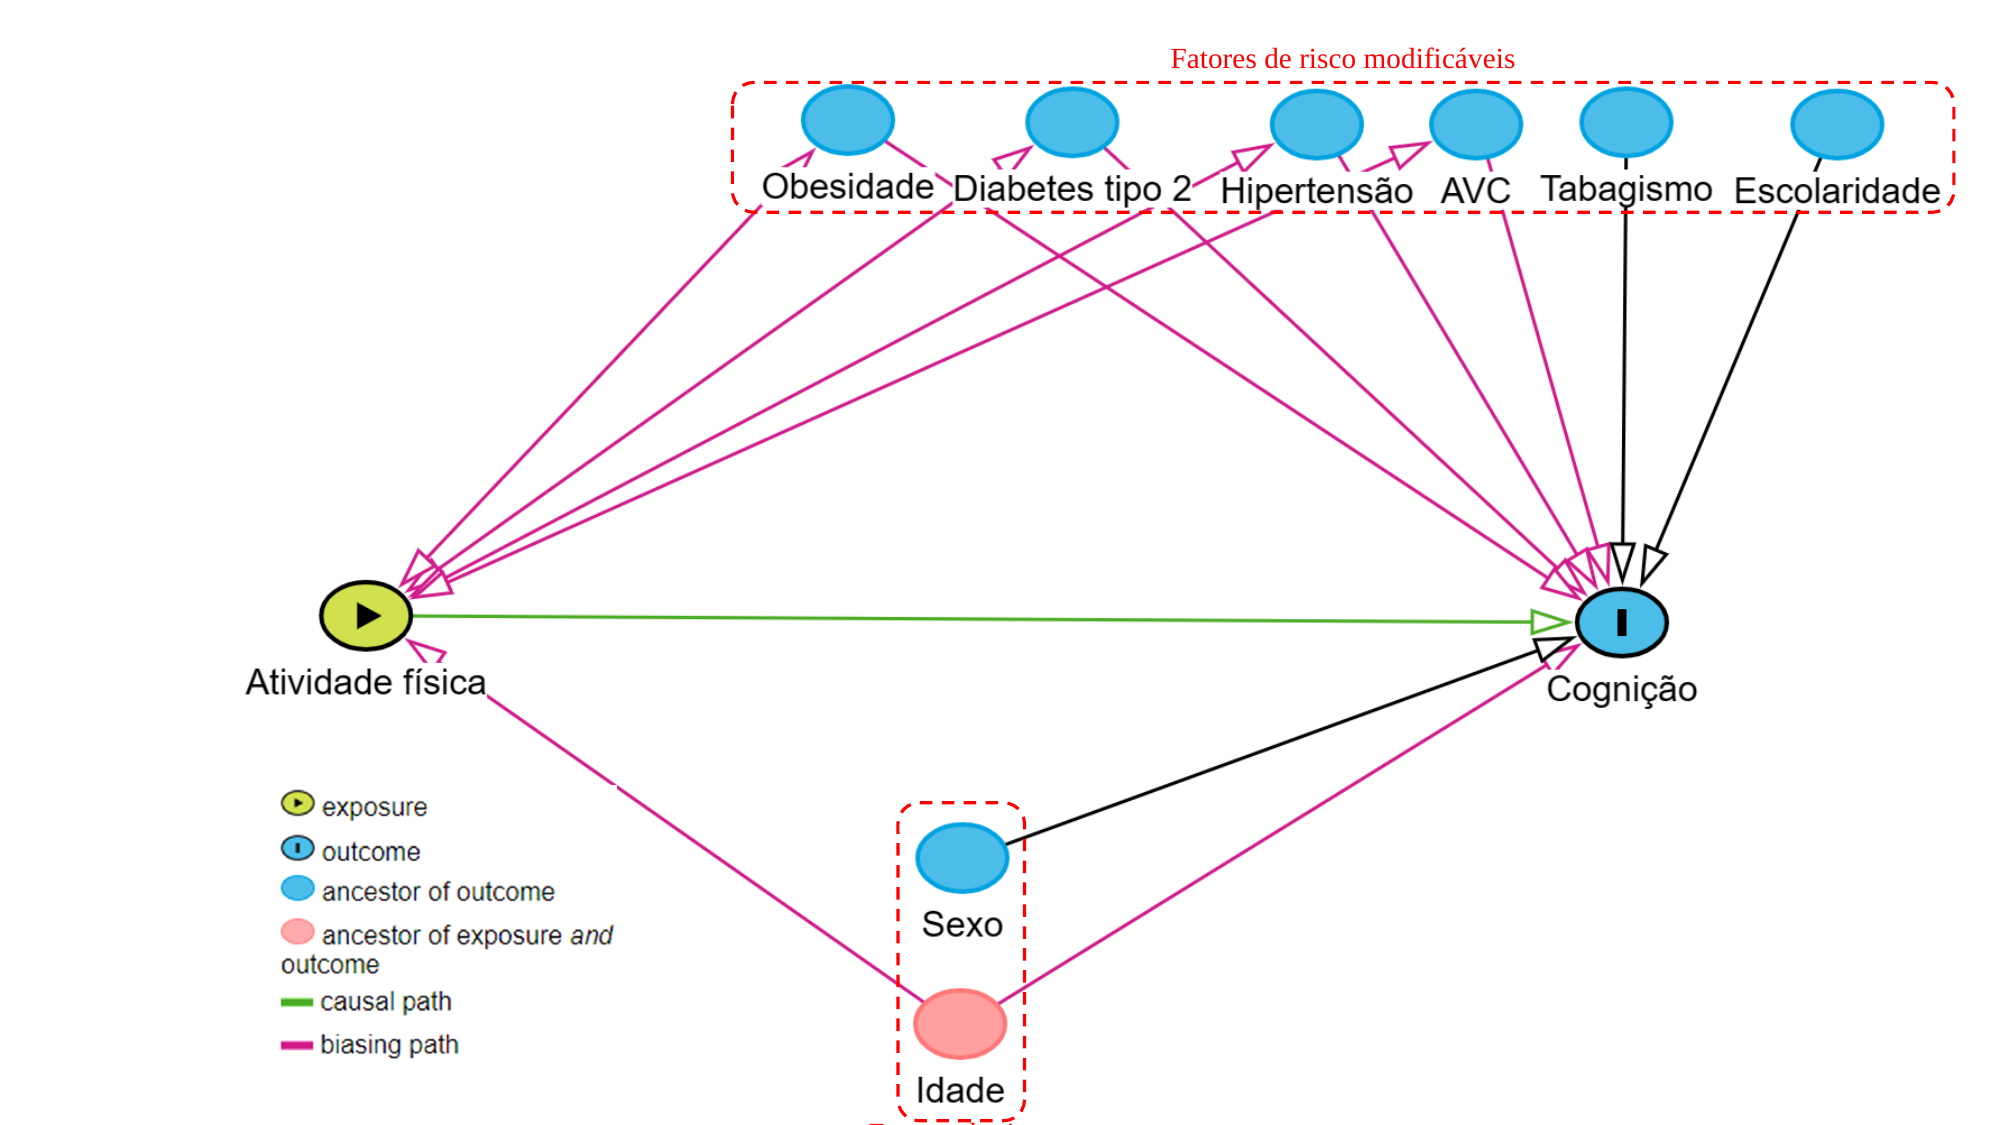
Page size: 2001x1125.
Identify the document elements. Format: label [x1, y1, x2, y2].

picture [219, 16, 1982, 1125]
